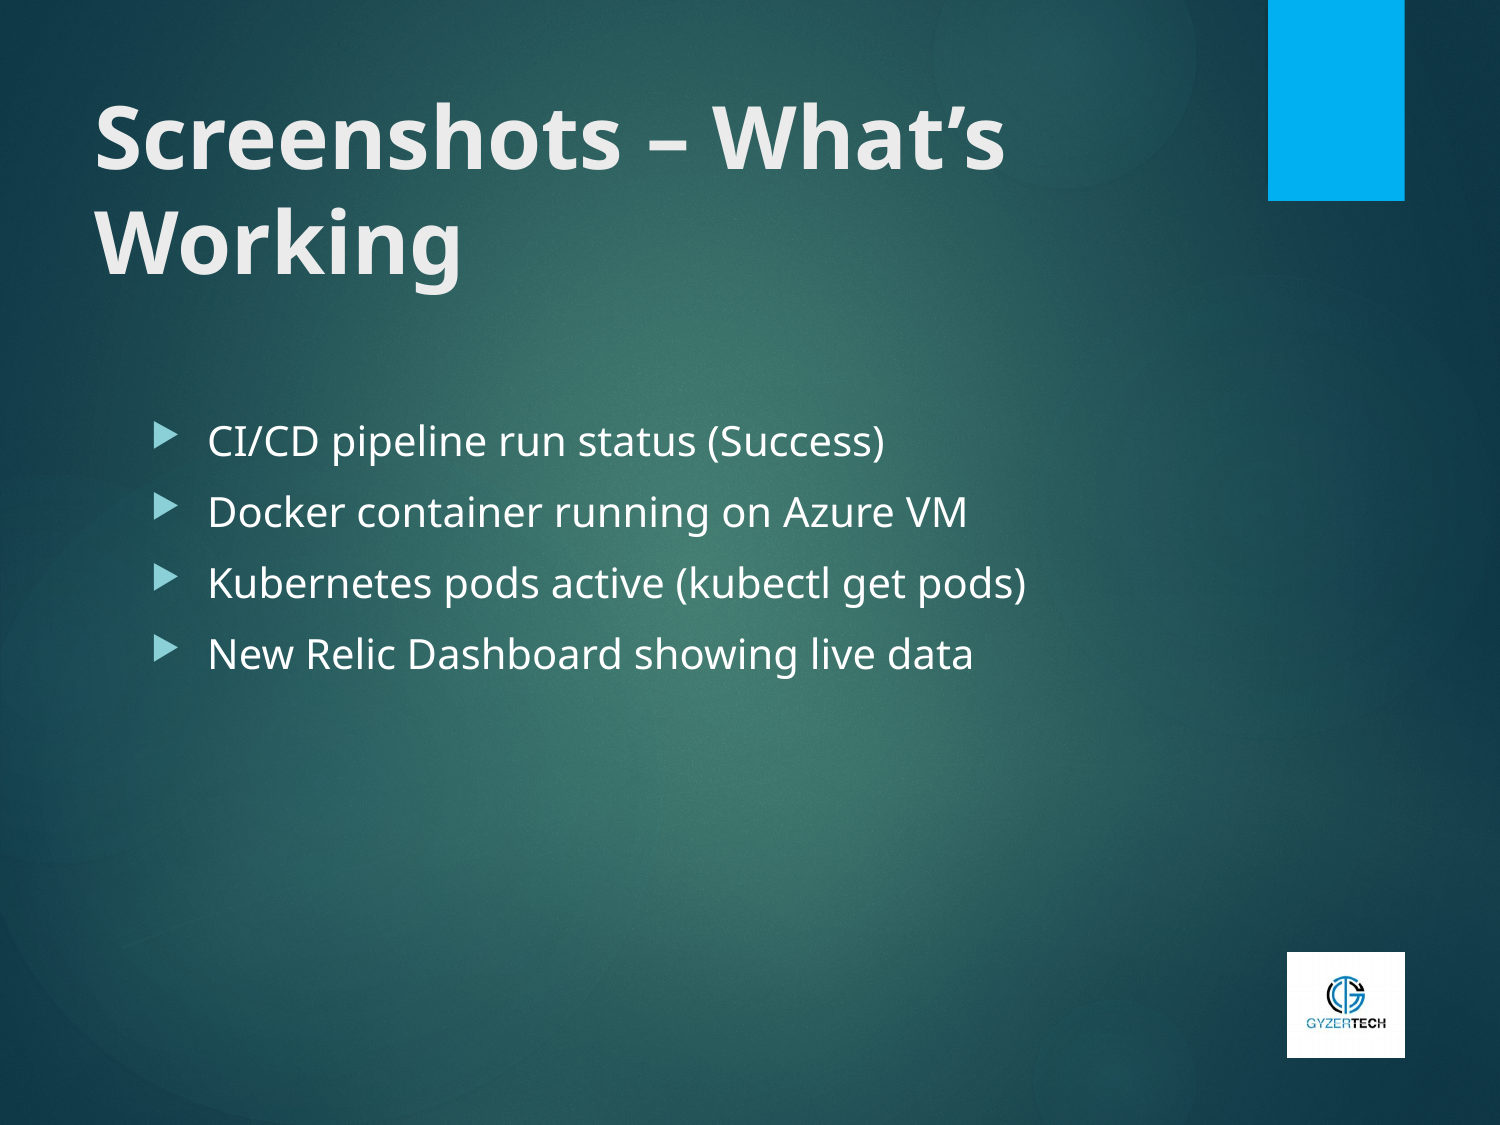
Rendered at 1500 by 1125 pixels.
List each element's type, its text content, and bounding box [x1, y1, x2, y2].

list CI/CD pipeline run status (Success) Docker container running on Azure VM Kubernetes pods active (kubectl get pods) New Relic Dashboard showing live data [135, 336, 1237, 1025]
text_box [1267, 0, 1406, 202]
title Screenshots – What’s Working [79, 74, 1237, 304]
picture [1287, 951, 1405, 1058]
